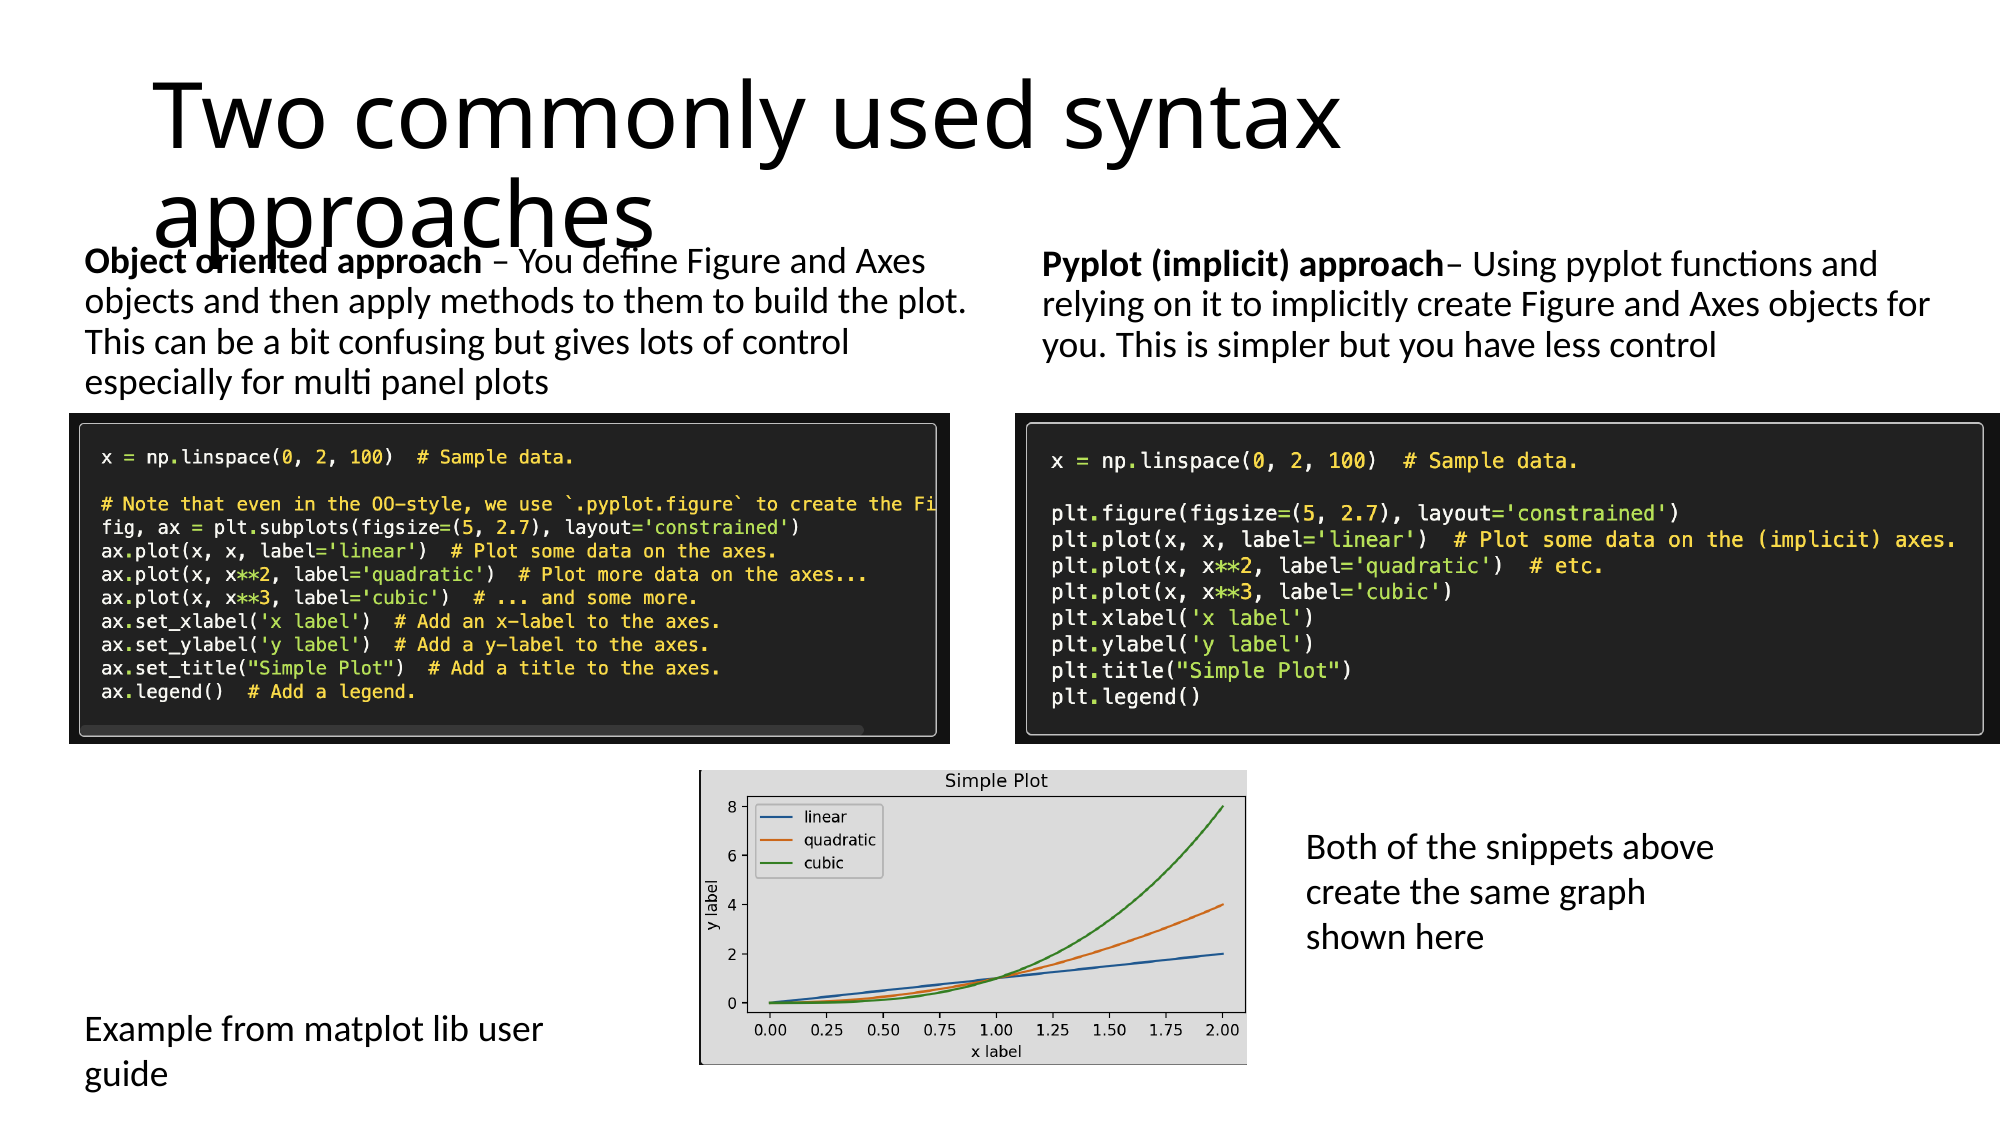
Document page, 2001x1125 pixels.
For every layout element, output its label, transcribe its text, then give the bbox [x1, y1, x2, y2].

text_box Both of the snippets above create the same graph shown here [1291, 814, 1750, 965]
text_box Example from matplot lib user guide [69, 996, 566, 1102]
title Two commonly used syntax approaches [137, 59, 1863, 278]
text_box Pyplot (implicit) approach– Using pyplot functions and relying on it to implicitly create Figure and Axes objects for you. This is simpler but you have less control [1027, 236, 1981, 413]
picture [69, 413, 950, 744]
list Object oriented approach – You define Figure and Axes objects and then apply methods to them to build the plot. This can be a bit confusing but gives lots of control especially for multi panel plots [69, 233, 991, 451]
picture [1015, 413, 2000, 744]
picture [699, 770, 1247, 1066]
